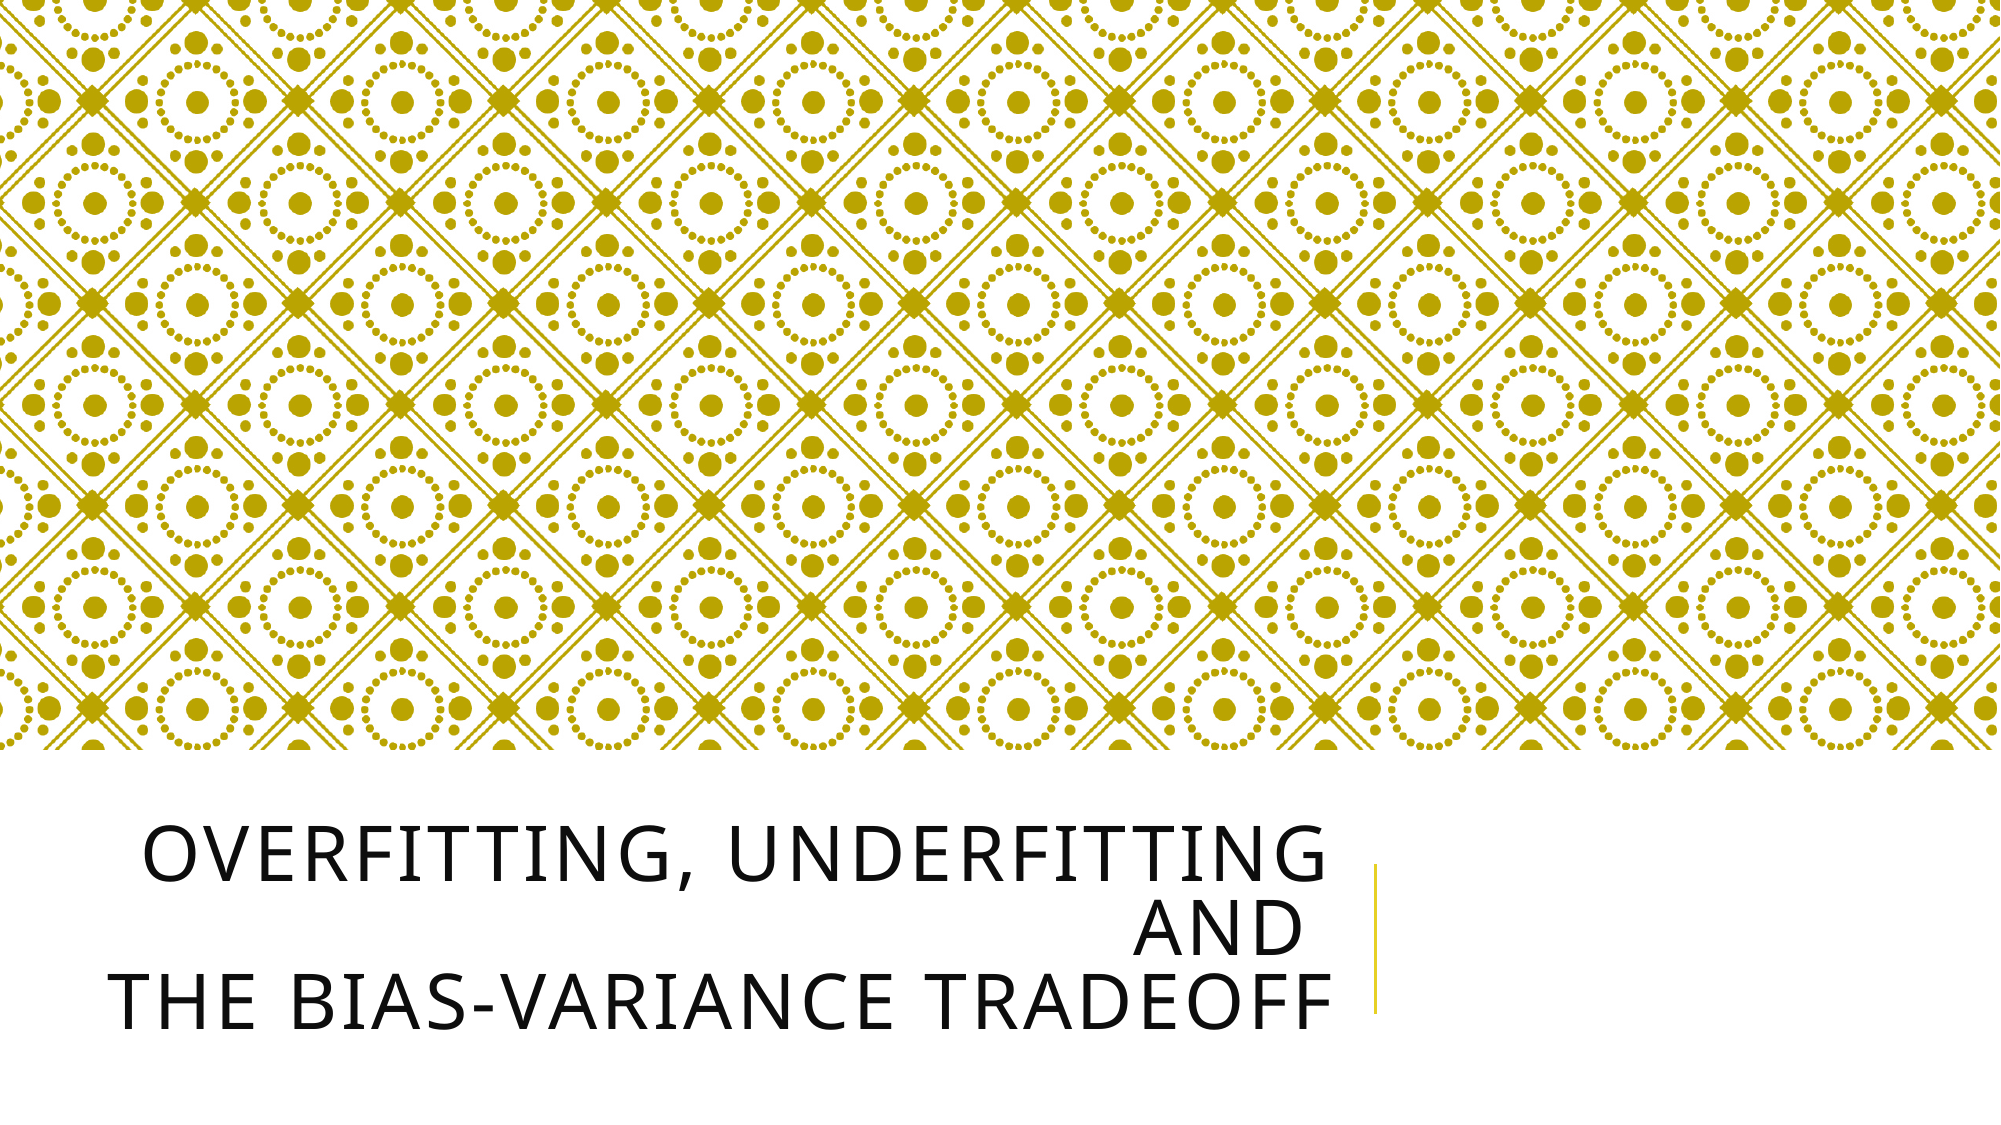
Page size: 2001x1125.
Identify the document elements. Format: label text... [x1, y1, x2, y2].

title Overfitting, Underfitting and The Bias-Variance Tradeoff [75, 813, 1350, 1054]
